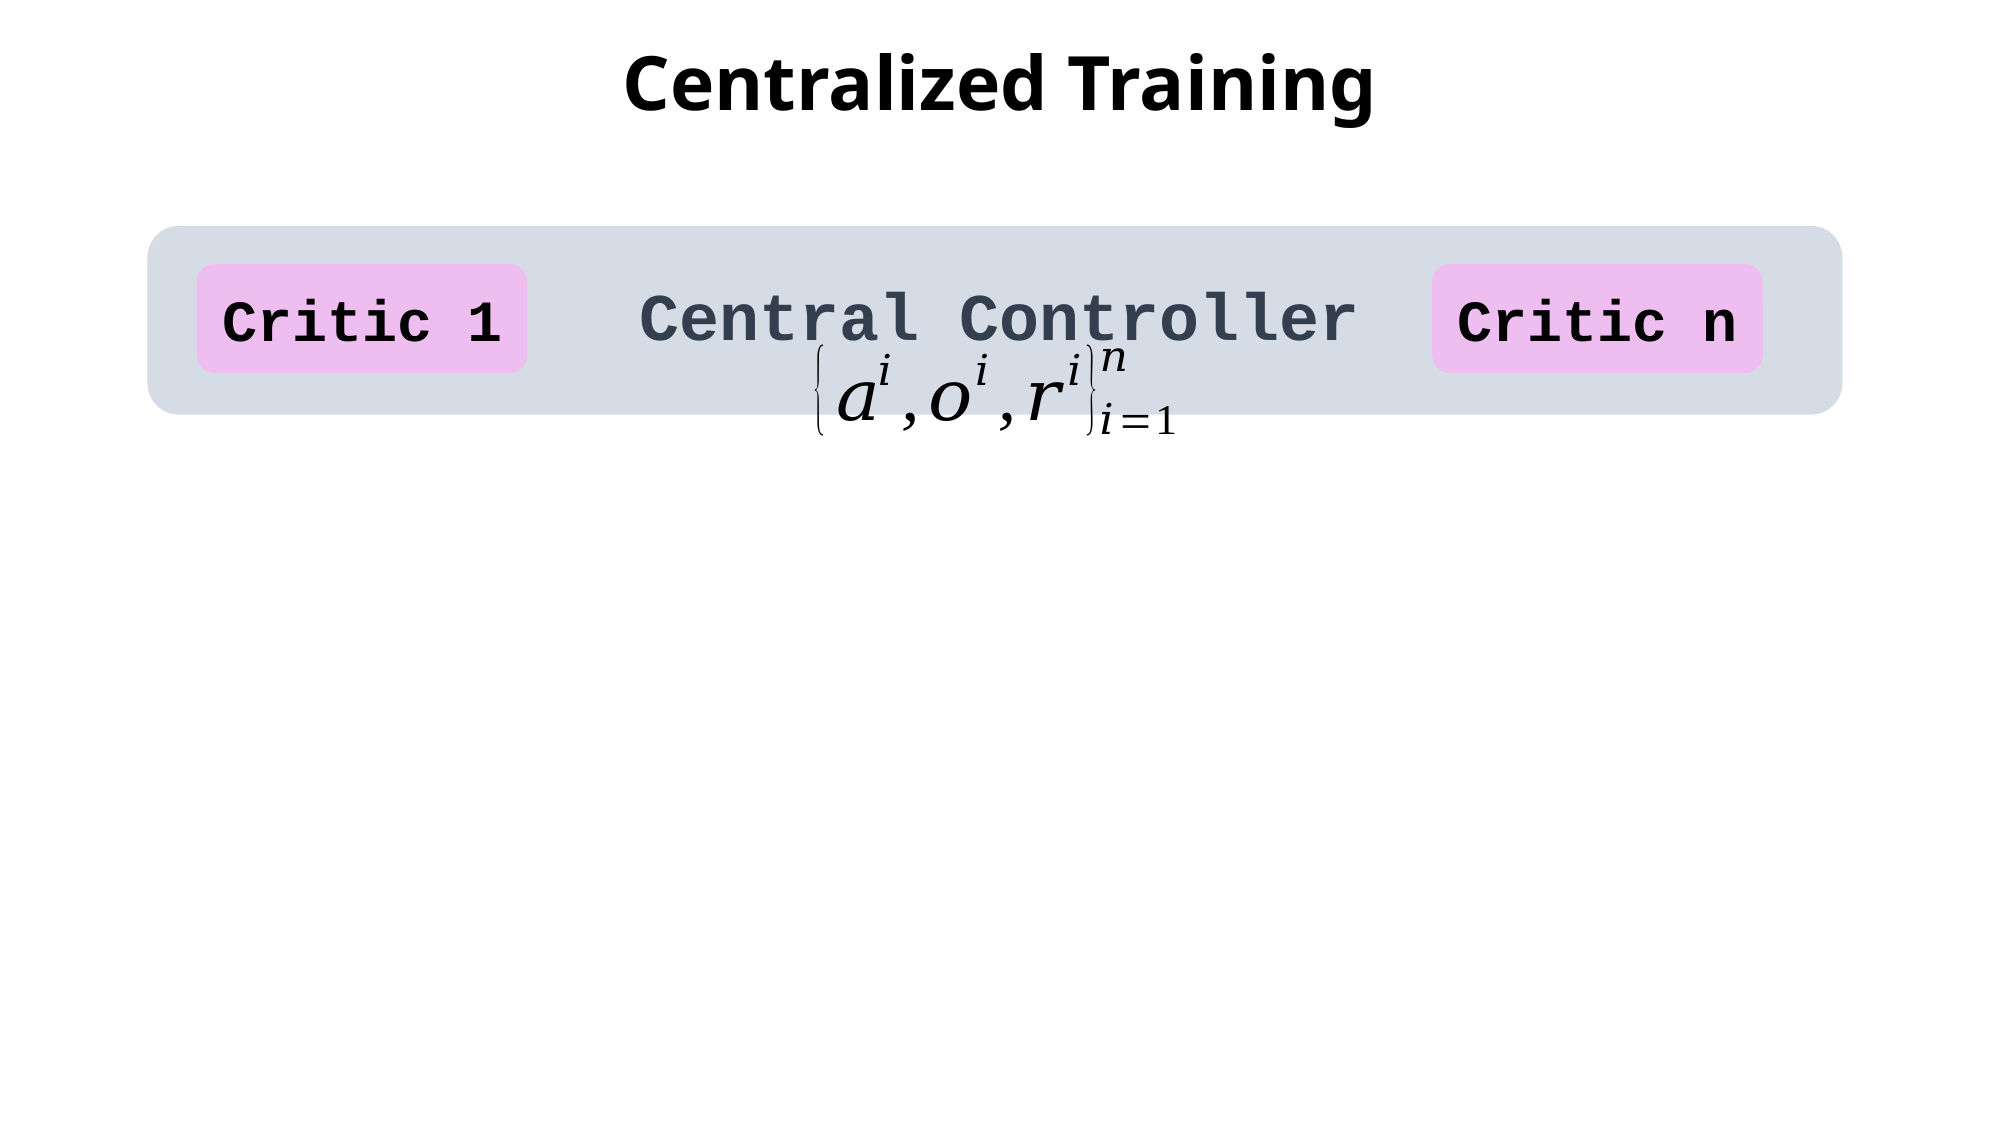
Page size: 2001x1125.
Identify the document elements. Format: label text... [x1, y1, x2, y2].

title Centralized Training [0, 1, 2000, 172]
text_box [146, 224, 1844, 416]
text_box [196, 263, 1763, 374]
